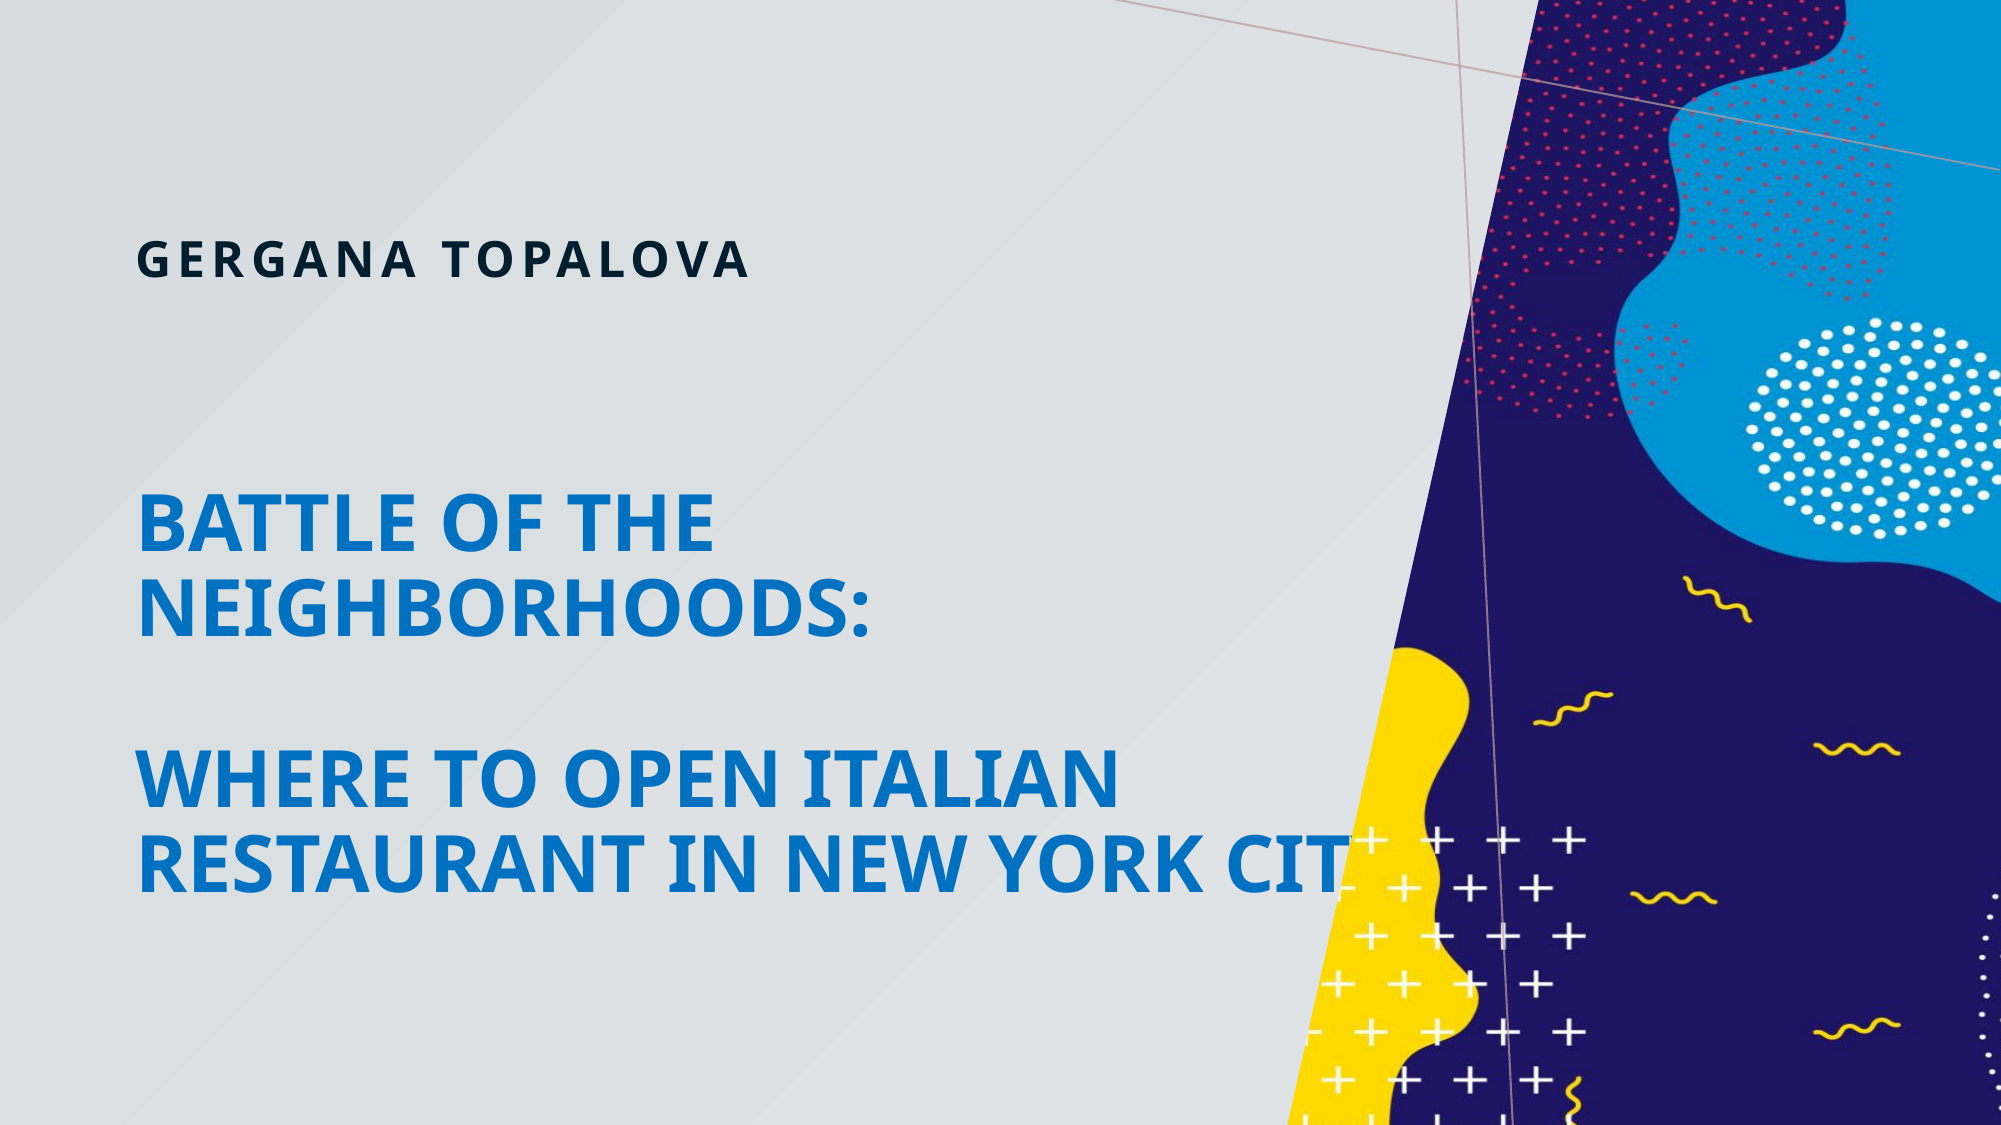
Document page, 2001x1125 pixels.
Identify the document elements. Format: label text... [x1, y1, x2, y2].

picture [1900, 463, 1913, 473]
picture [1849, 525, 1862, 536]
picture [1949, 358, 1961, 368]
picture [1937, 403, 1950, 413]
picture [1915, 448, 1928, 458]
picture [1932, 328, 1946, 340]
picture [1906, 371, 1919, 381]
picture [1928, 486, 1940, 496]
picture [1864, 331, 1876, 342]
picture [1821, 330, 1833, 339]
picture [1898, 491, 1910, 502]
picture [1803, 467, 1815, 477]
picture [1779, 379, 1792, 390]
picture [1917, 503, 1929, 512]
picture [1770, 427, 1785, 437]
picture [1977, 490, 1990, 500]
title Battle of the Neighborhoods: Where to open Italian Restaurant in New York City [120, 450, 1287, 918]
picture [1811, 367, 1825, 377]
picture [1514, 171, 2001, 1125]
picture [1966, 476, 1978, 487]
picture [1955, 439, 1971, 449]
picture [1929, 418, 1942, 428]
picture [1793, 452, 1806, 465]
picture [1848, 439, 1860, 448]
picture [1847, 280, 1855, 286]
picture [1893, 508, 1907, 519]
picture [1846, 392, 1859, 401]
picture [1827, 379, 1839, 389]
picture [1690, 219, 1698, 226]
picture [1991, 475, 2001, 485]
picture [1820, 450, 1832, 461]
picture [1783, 471, 1796, 481]
picture [1751, 442, 1765, 452]
picture [1797, 199, 1803, 206]
picture [1823, 289, 1832, 297]
picture [1850, 376, 1864, 386]
picture [1773, 241, 1783, 248]
picture [1812, 436, 1826, 447]
picture [1860, 229, 1869, 234]
picture [1869, 317, 1882, 328]
text_box [0, 0, 1287, 1125]
picture [1843, 326, 1854, 335]
picture [1727, 223, 1734, 229]
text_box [1114, 0, 2000, 171]
picture [1872, 437, 1885, 447]
picture [1855, 469, 1869, 480]
picture [1748, 401, 1761, 412]
picture [1789, 412, 1802, 422]
picture [1819, 191, 1827, 199]
picture [1766, 367, 1779, 378]
picture [1823, 469, 1836, 479]
picture [1942, 374, 1954, 384]
picture [1799, 339, 1811, 349]
picture [1721, 247, 1728, 253]
picture [1915, 521, 1927, 531]
picture [1875, 497, 1888, 507]
picture [1923, 432, 1935, 444]
picture [1981, 461, 1994, 471]
picture [1839, 456, 1852, 466]
picture [1868, 347, 1881, 357]
picture [1861, 486, 1875, 496]
picture [1873, 529, 1887, 539]
picture [1965, 369, 1978, 379]
picture [1956, 339, 1969, 350]
picture [1908, 479, 1921, 489]
picture [1882, 197, 1895, 202]
picture [1650, 380, 1660, 385]
picture [1962, 504, 1974, 514]
picture [1880, 363, 1892, 373]
picture [1773, 175, 1781, 181]
picture [1894, 443, 1907, 454]
picture [1893, 404, 1905, 414]
picture [1939, 503, 1952, 513]
picture [1774, 226, 1779, 234]
picture [1868, 514, 1881, 524]
subtitle Gergana Topalova [120, 207, 1152, 383]
picture [1881, 476, 1894, 487]
picture [1765, 211, 1772, 217]
picture [1975, 422, 1988, 432]
picture [1768, 196, 1774, 206]
picture [1969, 385, 1981, 396]
picture [1944, 468, 1956, 478]
picture [1870, 392, 1884, 402]
picture [1687, 207, 1695, 212]
picture [1758, 465, 1771, 474]
picture [1801, 398, 1814, 408]
picture [1768, 482, 1783, 491]
picture [1817, 414, 1830, 424]
picture [1783, 439, 1795, 448]
picture [1831, 521, 1844, 531]
picture [1975, 442, 1987, 451]
picture [1839, 407, 1852, 417]
picture [1831, 427, 1845, 438]
picture [1820, 487, 1833, 498]
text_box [1456, 171, 1514, 1125]
picture [1993, 439, 2001, 449]
picture [1842, 344, 1854, 353]
picture [1888, 340, 1901, 350]
picture [1923, 466, 1936, 476]
picture [1769, 452, 1782, 462]
picture [1853, 420, 1866, 430]
picture [1950, 488, 1963, 497]
picture [1939, 518, 1950, 528]
picture [1779, 352, 1792, 362]
picture [1757, 385, 1770, 396]
picture [1746, 425, 1760, 434]
picture [1813, 205, 1820, 212]
picture [1910, 339, 1924, 350]
picture [1801, 505, 1813, 515]
picture [1799, 425, 1813, 436]
picture [1854, 360, 1867, 370]
picture [1937, 449, 1950, 459]
picture [1867, 406, 1879, 416]
picture [1783, 496, 1796, 507]
picture [1899, 355, 1912, 365]
picture [1915, 396, 1928, 406]
picture [1950, 424, 1963, 434]
picture [1993, 387, 2001, 397]
picture [1988, 369, 2001, 380]
picture [1796, 360, 1808, 370]
picture [1896, 385, 1909, 397]
picture [1813, 515, 1826, 525]
picture [1891, 524, 1907, 536]
picture [1978, 402, 1991, 412]
picture [1960, 457, 1973, 468]
picture [1910, 322, 1923, 333]
picture [1875, 377, 1888, 387]
picture [1799, 381, 1811, 391]
picture [1846, 207, 1855, 215]
picture [1801, 486, 1813, 496]
picture [1804, 217, 1811, 223]
picture [1890, 320, 1903, 332]
picture [1878, 420, 1891, 430]
picture [1831, 359, 1844, 369]
picture [1635, 342, 1640, 350]
picture [1896, 428, 1910, 439]
picture [1880, 458, 1893, 468]
picture [1777, 398, 1790, 408]
picture [1830, 502, 1843, 511]
picture [1817, 346, 1830, 356]
picture [1924, 375, 1937, 392]
picture [1961, 408, 1973, 418]
picture [1975, 352, 1987, 363]
picture [1764, 412, 1776, 422]
picture [1908, 414, 1923, 424]
picture [1933, 344, 1946, 353]
picture [1828, 217, 1834, 224]
picture [1924, 359, 1936, 369]
picture [1949, 391, 1962, 401]
picture [1850, 503, 1863, 513]
picture [1862, 452, 1874, 462]
picture [1287, 171, 1456, 1125]
picture [1822, 394, 1834, 404]
picture [1663, 334, 1671, 341]
picture [1840, 482, 1853, 492]
